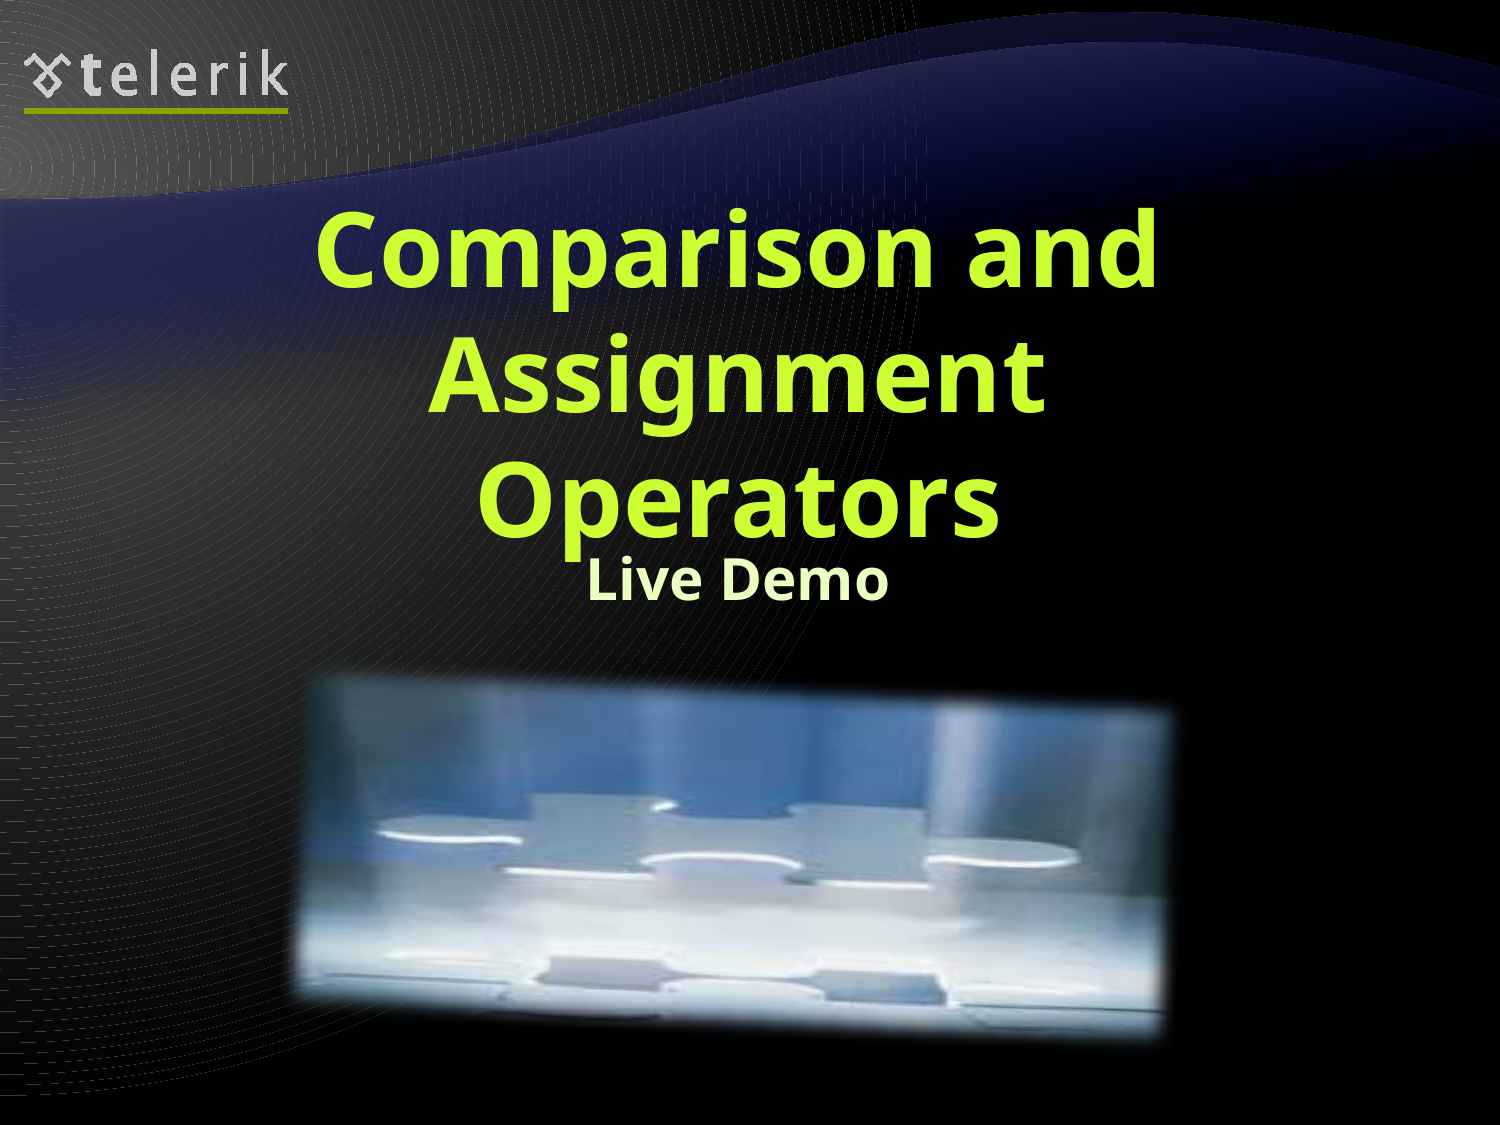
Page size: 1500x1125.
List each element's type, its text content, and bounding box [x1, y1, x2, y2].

text_box Live Demo [206, 535, 1270, 612]
title Comparison and Assignment Operators [206, 249, 1270, 492]
picture [283, 673, 1183, 1045]
picture [24, 49, 288, 114]
